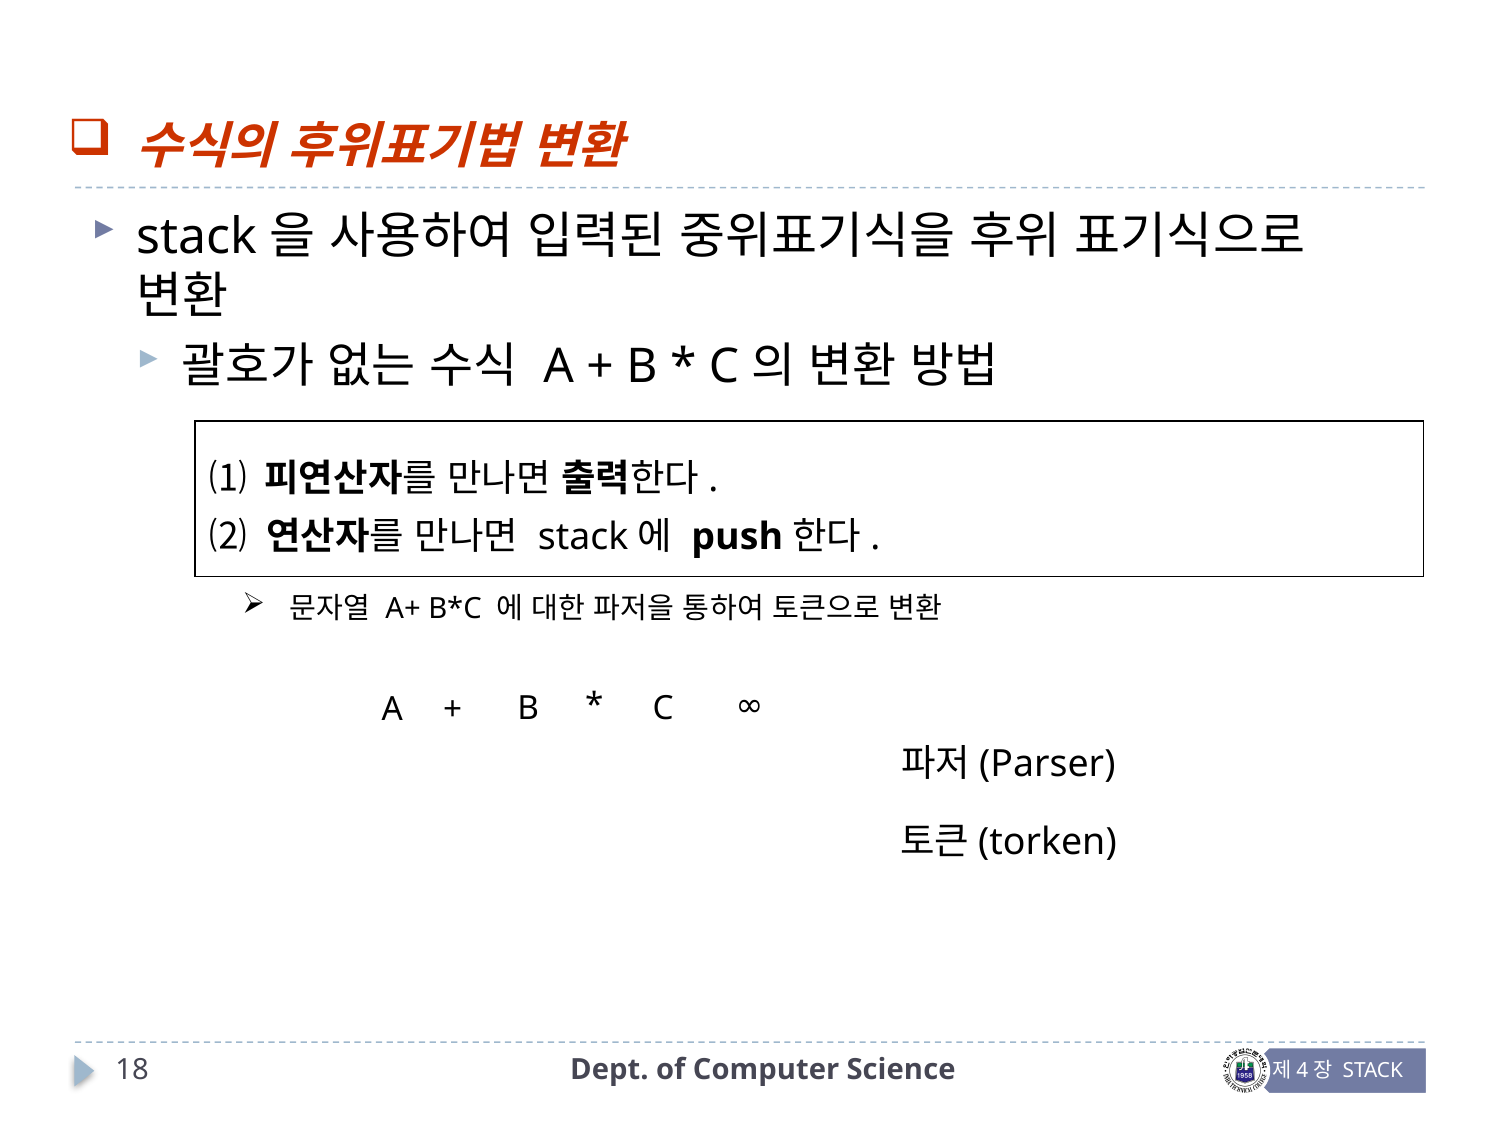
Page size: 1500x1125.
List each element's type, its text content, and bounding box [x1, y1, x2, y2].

text_box 수식의 후위표기법 변환 [53, 113, 1404, 183]
text_box B [502, 679, 554, 734]
picture [1223, 1068, 1267, 1092]
slide_number 18 [100, 1042, 426, 1103]
footer Dept. of Computer Science [475, 1042, 1051, 1103]
text_box C [629, 679, 689, 734]
text_box A [366, 679, 418, 734]
list stack을 사용하여 입력된 중위표기식을 후위 표기식으로 변환 괄호가 없는 수식 A + B * C의 변환 방법 [76, 196, 1424, 1068]
text_box 문자열 A+ B*C 에 대한 파저을 통하여 토큰으로 변환 [152, 582, 1083, 632]
text_box + [419, 679, 486, 734]
text_box 토큰(torken) [884, 809, 1133, 870]
text_box ∞ [711, 675, 779, 731]
text_box 파저(Parser) [884, 731, 1133, 791]
text_box ⑴ 피연산자를 만나면 출력한다. ⑵ 연산자를 만나면 stack에 push한다. [194, 420, 1424, 577]
text_box * [570, 675, 618, 731]
